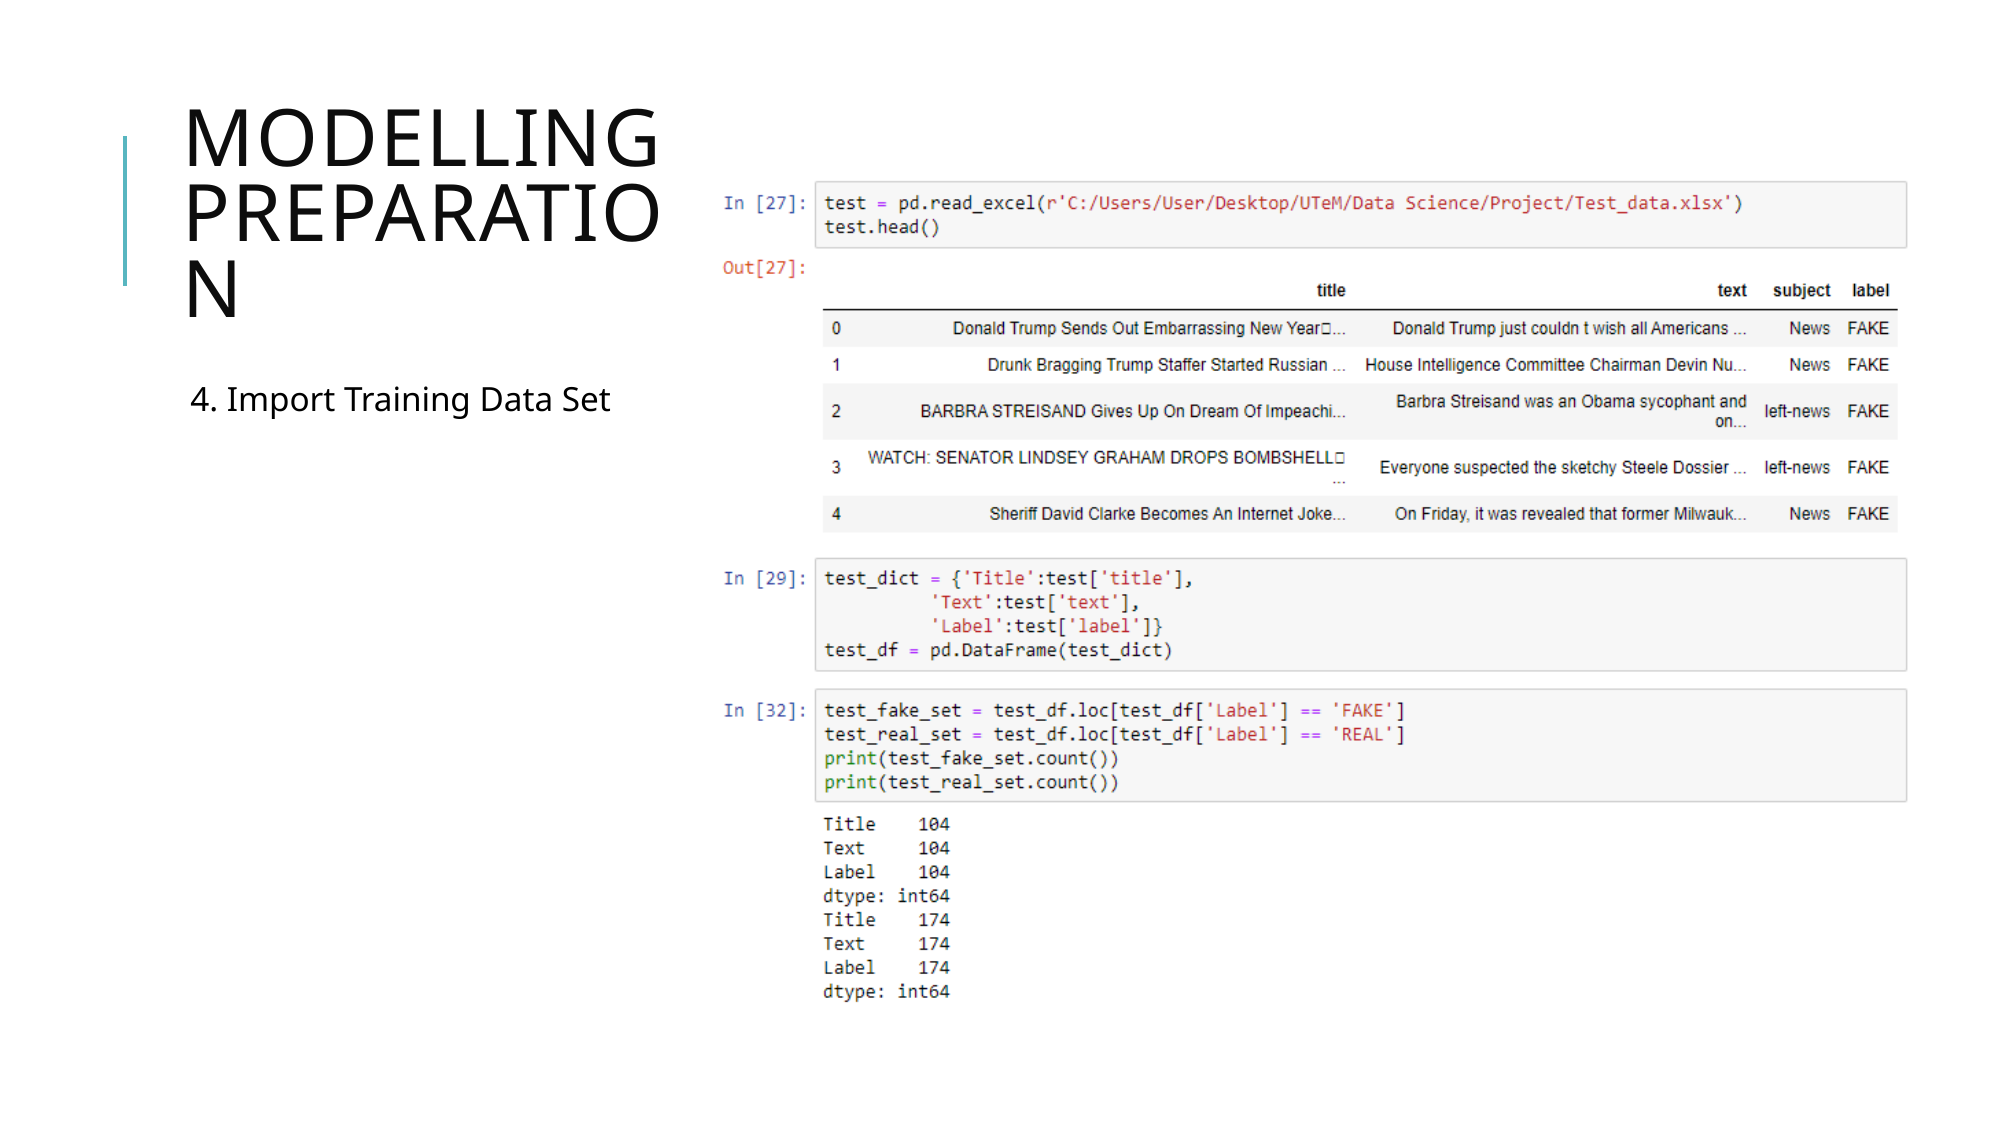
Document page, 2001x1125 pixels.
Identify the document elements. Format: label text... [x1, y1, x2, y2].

list 4. Import Training Data Set [168, 375, 682, 1020]
picture [712, 176, 1924, 1019]
title Modelling Preparation [168, 96, 682, 342]
